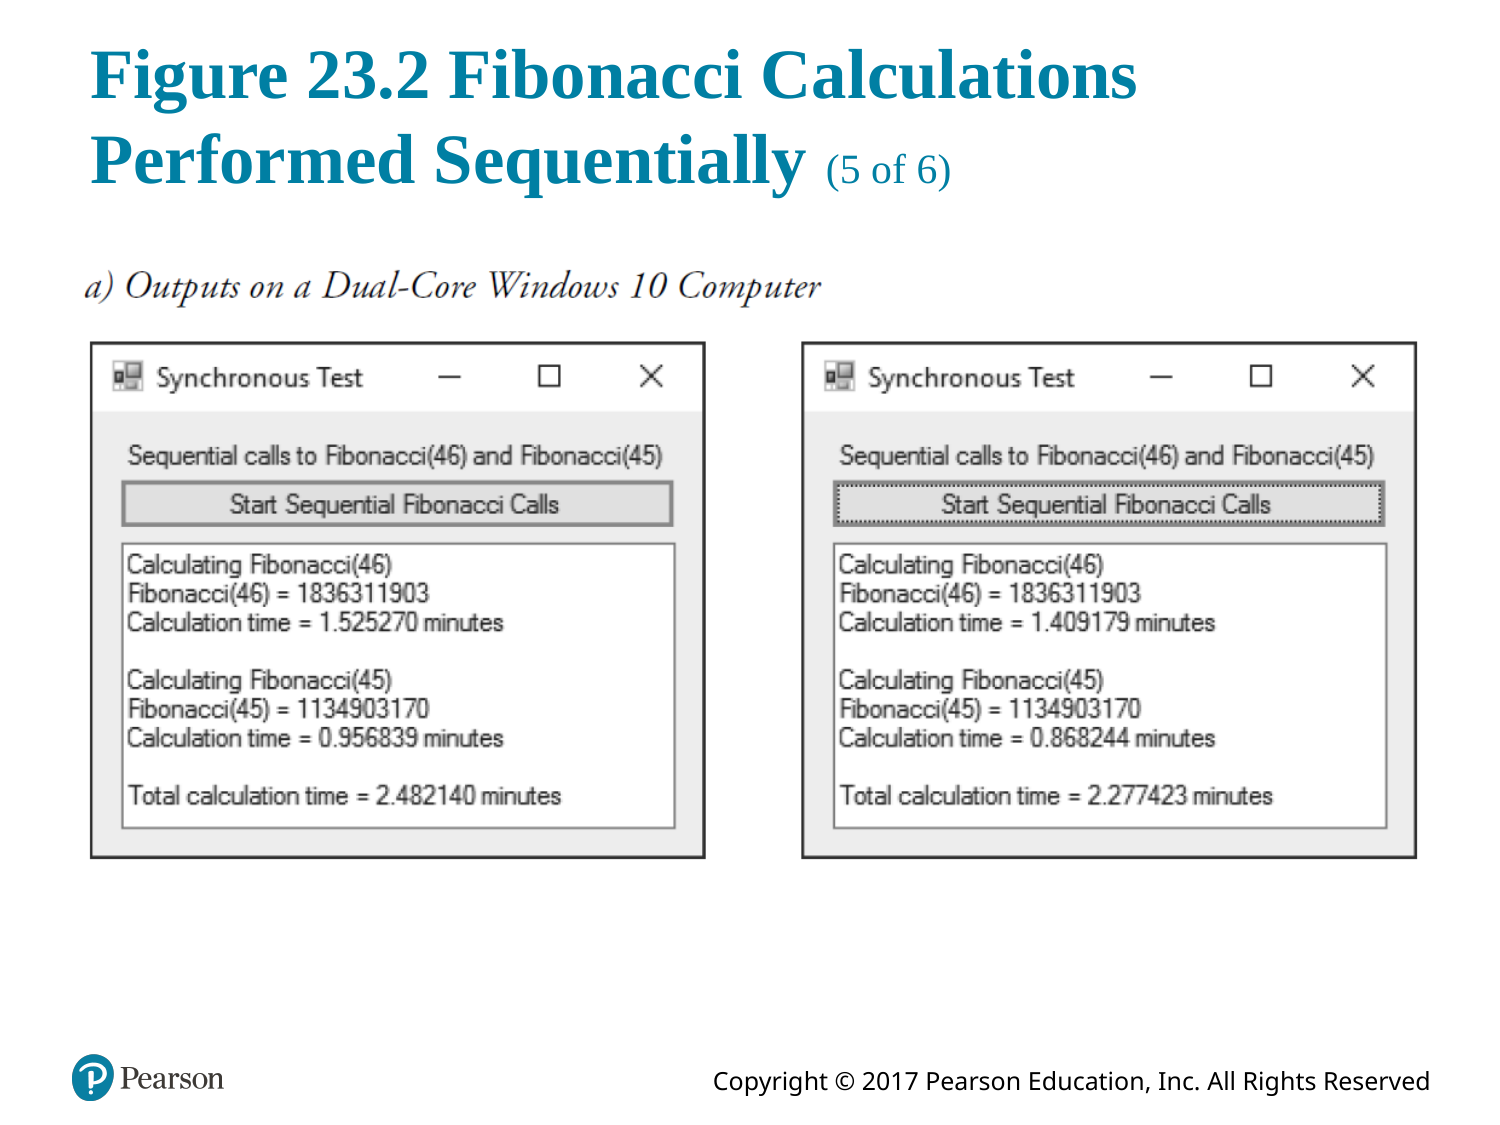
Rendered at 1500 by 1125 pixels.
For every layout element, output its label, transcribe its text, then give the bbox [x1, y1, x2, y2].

picture [80, 1063, 106, 1088]
title Figure 23.2 Fibonacci Calculations Performed Sequentially (5 of 6) [75, 37, 1425, 213]
picture [77, 264, 1423, 864]
picture [72, 1087, 83, 1101]
picture [98, 1054, 224, 1101]
picture [72, 1054, 88, 1070]
